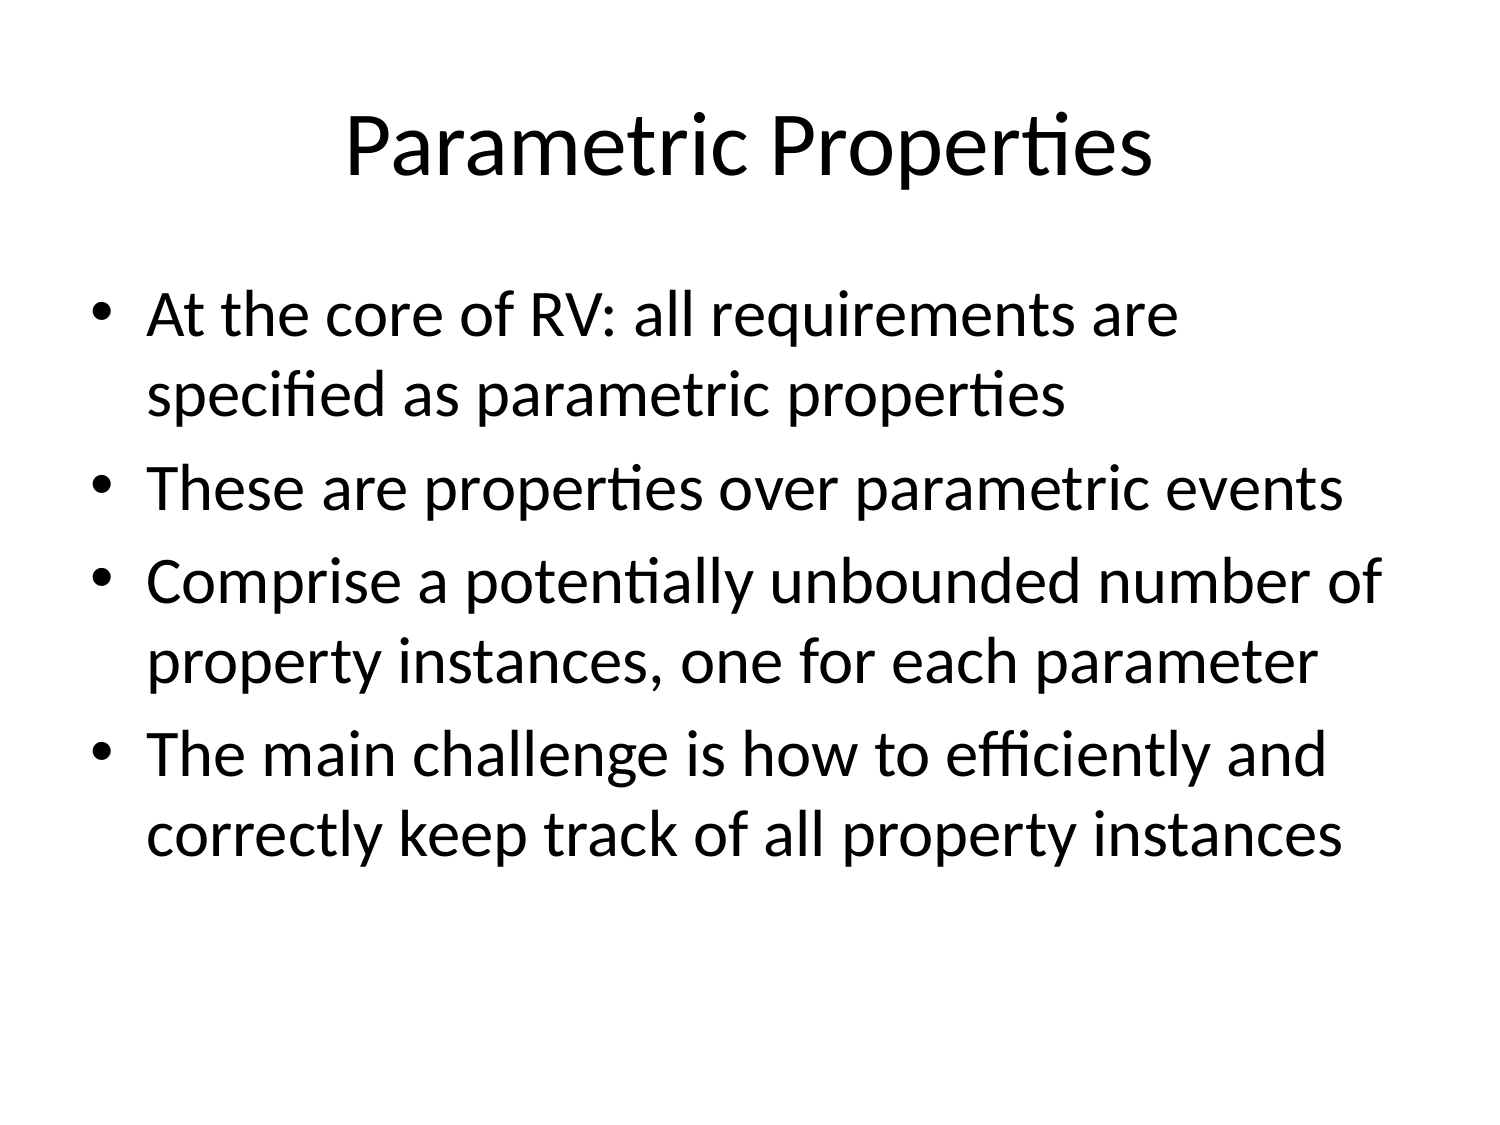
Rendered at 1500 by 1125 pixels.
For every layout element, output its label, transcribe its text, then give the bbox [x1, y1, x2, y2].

list At the core of RV: all requirements are specified as parametric properties These are properties over parametric events Comprise a potentially unbounded number of property instances, one for each parameter The main challenge is how to efficiently and correctly keep track of all property instances [75, 262, 1425, 1005]
title Parametric Properties [75, 45, 1425, 233]
